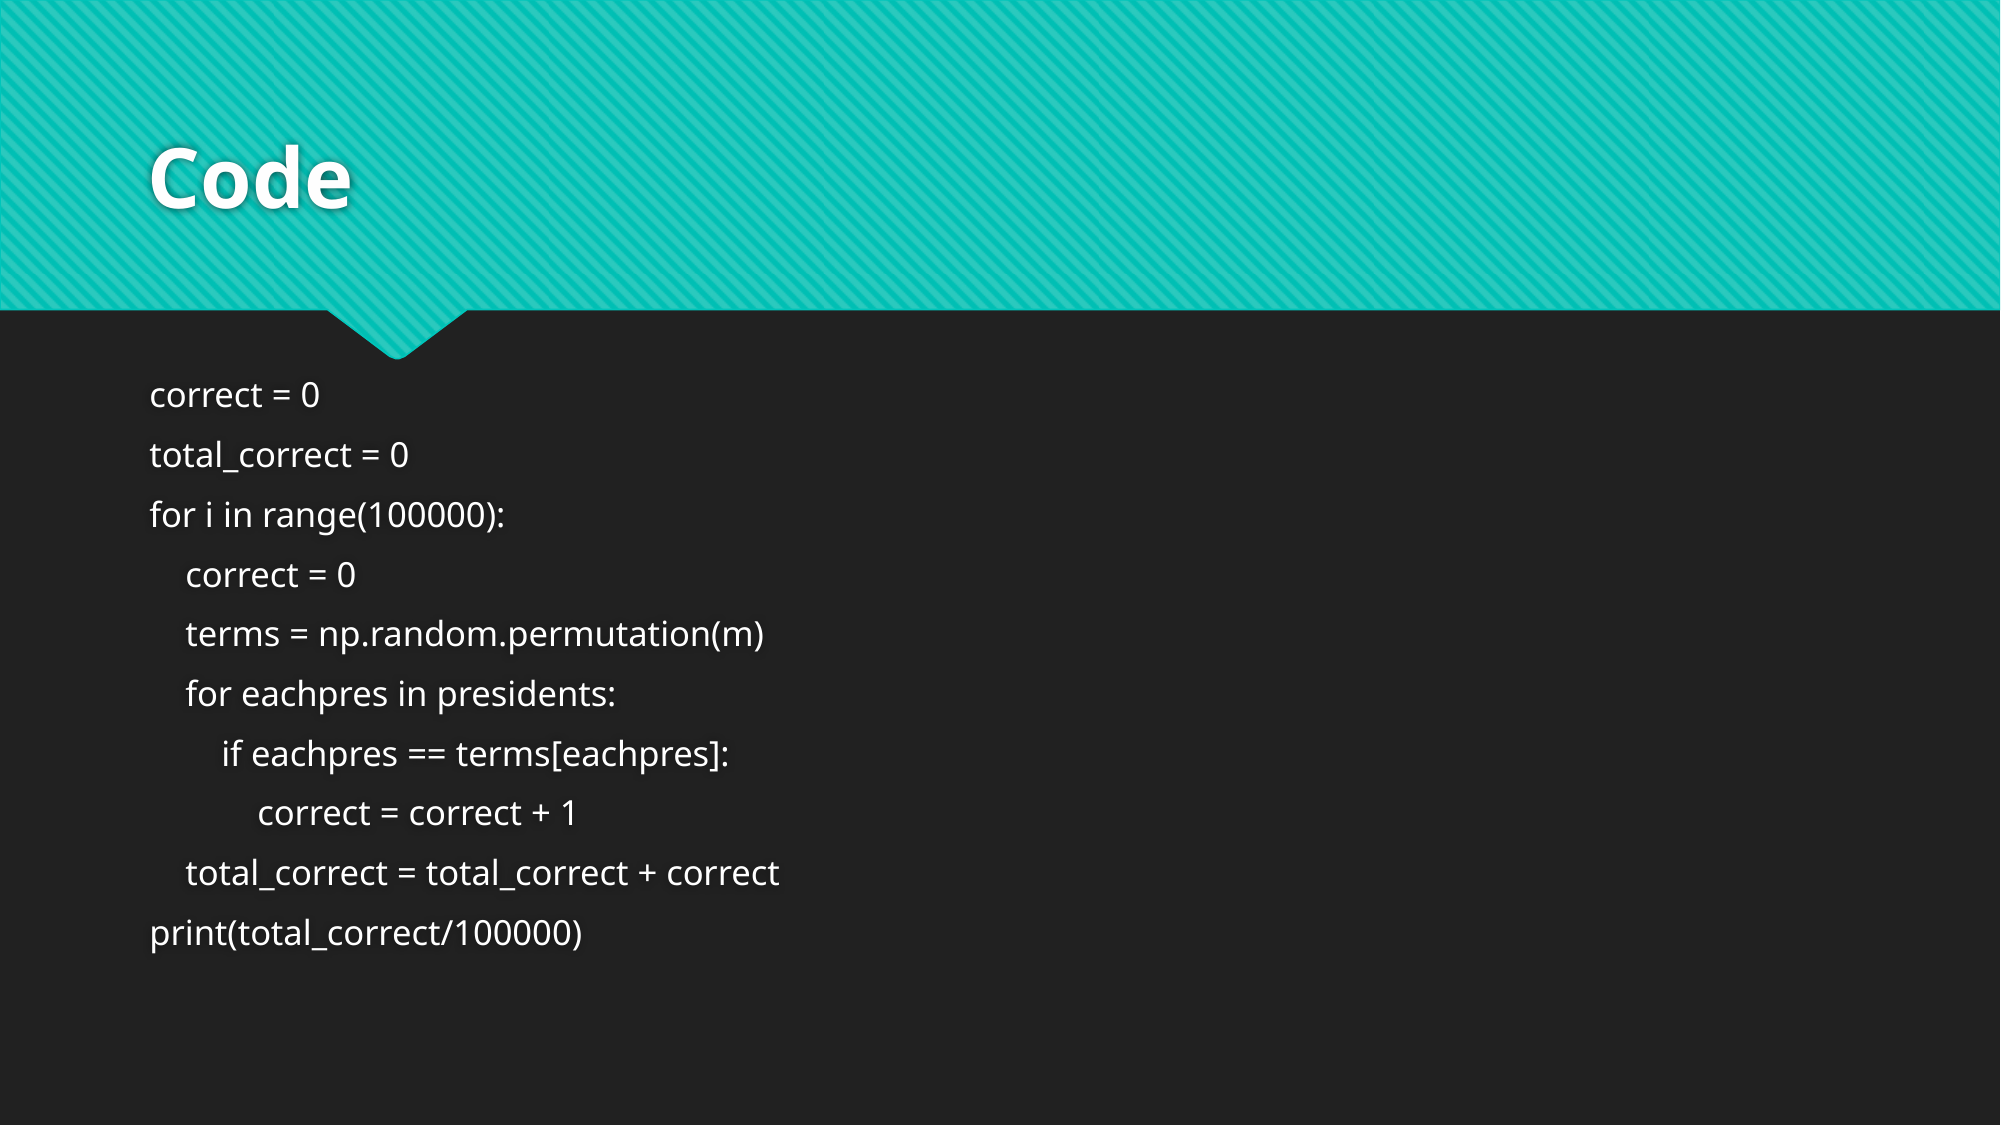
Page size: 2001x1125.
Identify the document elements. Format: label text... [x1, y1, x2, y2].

title Code [132, 73, 1868, 233]
list correct = 0 total_correct = 0 for i in range(100000): correct = 0 terms = np.random.permutation(m) for eachpres in presidents: if eachpres == terms[eachpres]: correct = correct + 1 total_correct = total_correct + correct print(total_correct/100000) [134, 364, 1866, 962]
